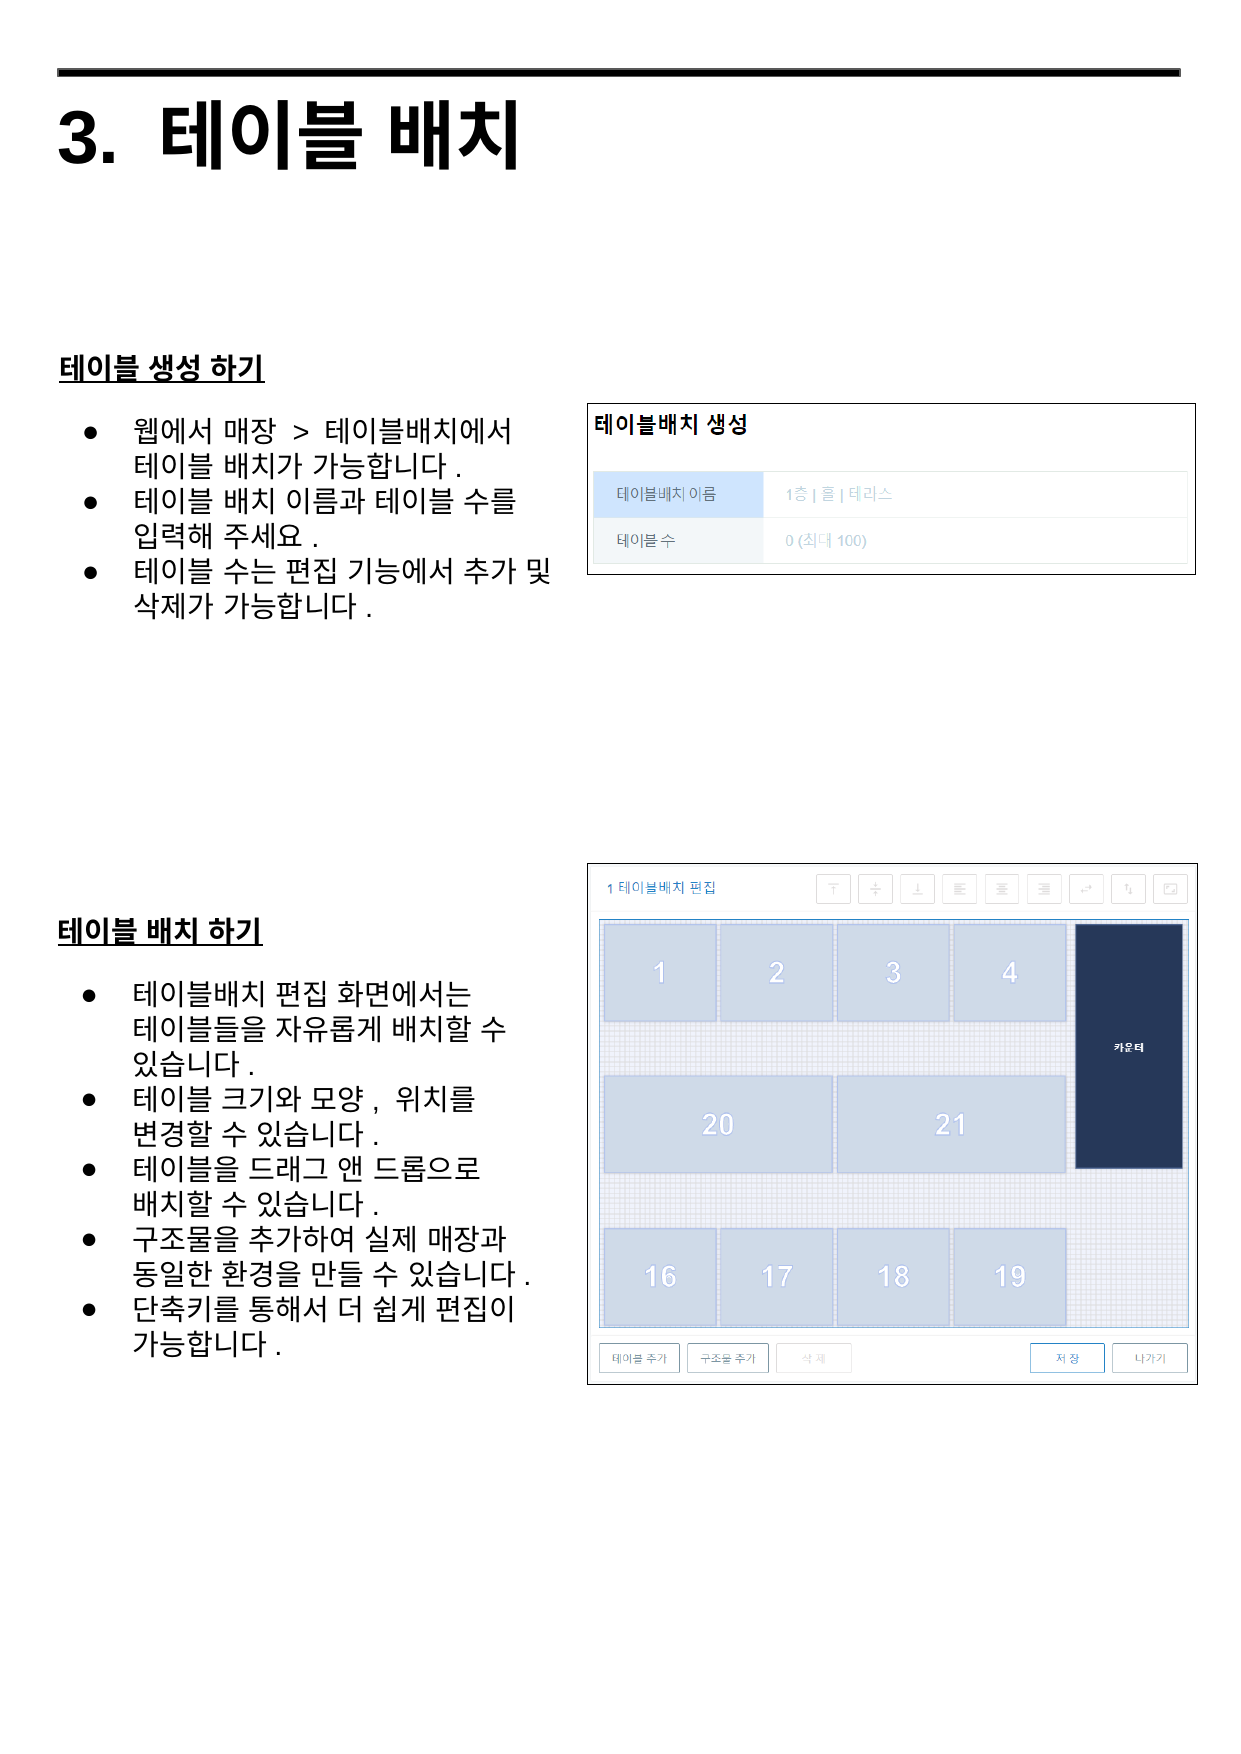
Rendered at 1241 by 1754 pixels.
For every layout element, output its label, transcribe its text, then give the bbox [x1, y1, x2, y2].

picture [587, 403, 1197, 575]
text_box [57, 68, 1181, 77]
picture [587, 862, 1199, 1385]
text_box 테이블 생성 하기 [44, 352, 636, 384]
text_box 테이블 배치 하기 [42, 915, 582, 947]
text_box 테이블배치 편집 화면에서는 테이블들을 자유롭게 배치할 수 있습니다. 테이블 크기와 모양, 위치를 변경할 수 있습니다. 테이블을 드래그 앤 드롭으로 배치할 수 있습니다. 구조물을 추가하여 실제 매장과 동일한 환경을 만들 수 있습니다. 단축키를 통해서 더 쉽게 편집이 가능합니다. [42, 961, 571, 1165]
title 3. 테이블 배치 [42, 79, 1198, 188]
text_box 웹에서 매장 > 테이블배치에서 테이블 배치가 가능합니다. 테이블 배치 이름과 테이블 수를 입력해 주세요. 테이블 수는 편집 기능에서 추가 및 삭제가 가능합니다. [44, 398, 573, 602]
